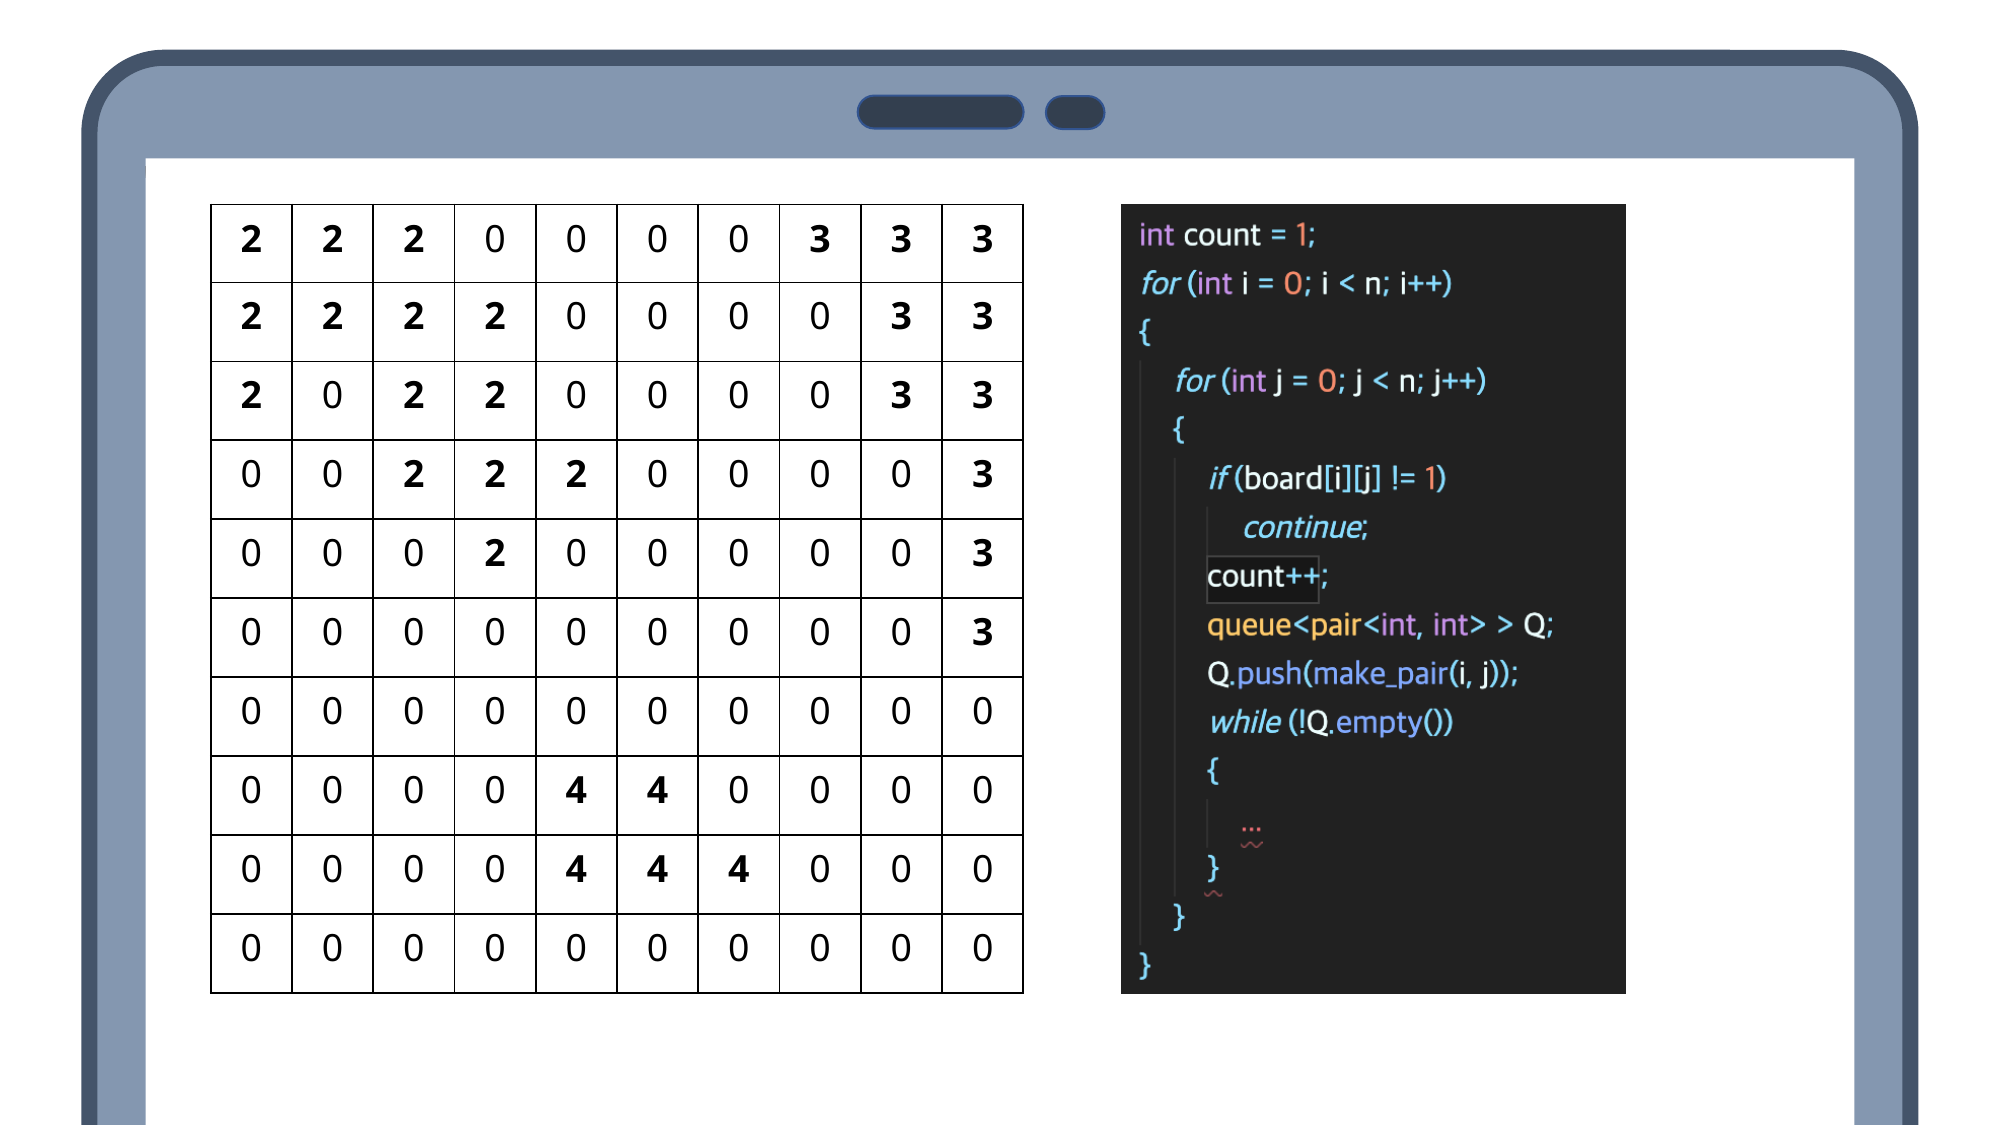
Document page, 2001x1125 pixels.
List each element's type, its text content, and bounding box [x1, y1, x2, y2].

table_header 0 [537, 205, 616, 282]
table_cell 0 [455, 836, 535, 913]
table_cell 0 [699, 283, 779, 361]
table_header 0 [618, 205, 697, 282]
table_cell 0 [374, 915, 454, 992]
table_cell 0 [455, 599, 535, 676]
table_cell 0 [780, 520, 860, 597]
table_header 0 [455, 205, 535, 282]
table_cell 4 [537, 836, 616, 913]
table_cell 0 [374, 678, 454, 755]
table_cell 2 [455, 520, 535, 597]
table_cell 0 [618, 915, 697, 992]
table_cell 0 [943, 915, 1022, 992]
table_cell 0 [780, 757, 860, 834]
table_cell 0 [212, 520, 291, 597]
text_box [856, 94, 1025, 130]
table_cell 0 [780, 599, 860, 676]
table_cell 3 [862, 283, 941, 361]
table_header 0 [699, 205, 779, 282]
table_cell 4 [618, 836, 697, 913]
table_cell 3 [943, 441, 1022, 518]
table_cell 0 [374, 757, 454, 834]
table_cell 4 [618, 757, 697, 834]
table_cell 0 [293, 678, 372, 755]
table_cell 0 [537, 283, 616, 361]
table_cell 0 [699, 599, 779, 676]
table_cell 2 [455, 362, 535, 439]
table_cell 2 [374, 283, 454, 361]
table_cell 0 [537, 678, 616, 755]
table_cell 0 [780, 283, 860, 361]
table_cell 3 [943, 520, 1022, 597]
table_cell 0 [374, 599, 454, 676]
table_cell 0 [455, 678, 535, 755]
table_cell 2 [374, 441, 454, 518]
table_cell 0 [862, 520, 941, 597]
table_cell 0 [618, 599, 697, 676]
table_cell 3 [943, 362, 1022, 439]
table_cell 0 [293, 520, 372, 597]
table_cell 0 [293, 441, 372, 518]
table_cell 0 [699, 362, 779, 439]
table_cell 0 [780, 915, 860, 992]
table_cell 0 [537, 362, 616, 439]
table_cell 0 [699, 678, 779, 755]
table_cell 0 [618, 678, 697, 755]
table_cell 3 [943, 599, 1022, 676]
table_cell 0 [862, 678, 941, 755]
table_cell 0 [618, 362, 697, 439]
table_cell 4 [699, 836, 779, 913]
table_cell 0 [374, 520, 454, 597]
table_cell 0 [455, 757, 535, 834]
table_header 2 [293, 205, 372, 282]
table_cell 0 [699, 915, 779, 992]
table_cell 0 [212, 757, 291, 834]
text_box [1044, 95, 1106, 131]
table_cell 0 [699, 757, 779, 834]
table_cell 3 [943, 283, 1022, 361]
table_cell 0 [618, 283, 697, 361]
table_cell 0 [212, 836, 291, 913]
table_cell 0 [455, 915, 535, 992]
table_cell 0 [780, 441, 860, 518]
table_cell 2 [537, 441, 616, 518]
table_cell 0 [212, 441, 291, 518]
table_cell 0 [862, 599, 941, 676]
table_cell 2 [293, 283, 372, 361]
table_cell 0 [862, 757, 941, 834]
table_cell 2 [212, 283, 291, 361]
table_cell 0 [780, 836, 860, 913]
table_cell 0 [780, 362, 860, 439]
table_cell 0 [618, 520, 697, 597]
table_cell 0 [699, 441, 779, 518]
table_header 3 [780, 205, 860, 282]
table_cell 0 [537, 599, 616, 676]
table_header 2 [374, 205, 454, 282]
table_cell 0 [943, 836, 1022, 913]
table_cell 0 [780, 678, 860, 755]
table_cell 0 [293, 915, 372, 992]
table_cell 2 [455, 441, 535, 518]
table_cell 0 [862, 441, 941, 518]
text_box [88, 56, 1912, 1125]
table_cell 0 [943, 678, 1022, 755]
table_cell 0 [293, 599, 372, 676]
table_cell 0 [293, 362, 372, 439]
table_cell 0 [212, 599, 291, 676]
table_cell 0 [862, 836, 941, 913]
table_cell 0 [537, 520, 616, 597]
table_cell 2 [374, 362, 454, 439]
table_cell 0 [699, 520, 779, 597]
table_cell 0 [537, 915, 616, 992]
table_cell 0 [212, 915, 291, 992]
picture [1121, 204, 1626, 994]
table_cell 0 [618, 441, 697, 518]
table_header 3 [943, 205, 1022, 282]
table_cell 2 [455, 283, 535, 361]
table_cell 0 [862, 915, 941, 992]
table_cell 0 [943, 757, 1022, 834]
text_box [144, 157, 1855, 1125]
table_cell 2 [212, 362, 291, 439]
table_cell 4 [537, 757, 616, 834]
table_cell 0 [212, 678, 291, 755]
table_cell 0 [293, 757, 372, 834]
table_header 3 [862, 205, 941, 282]
table_cell 0 [293, 836, 372, 913]
table_header 2 [212, 205, 291, 282]
table_cell 3 [862, 362, 941, 439]
table_cell 0 [374, 836, 454, 913]
